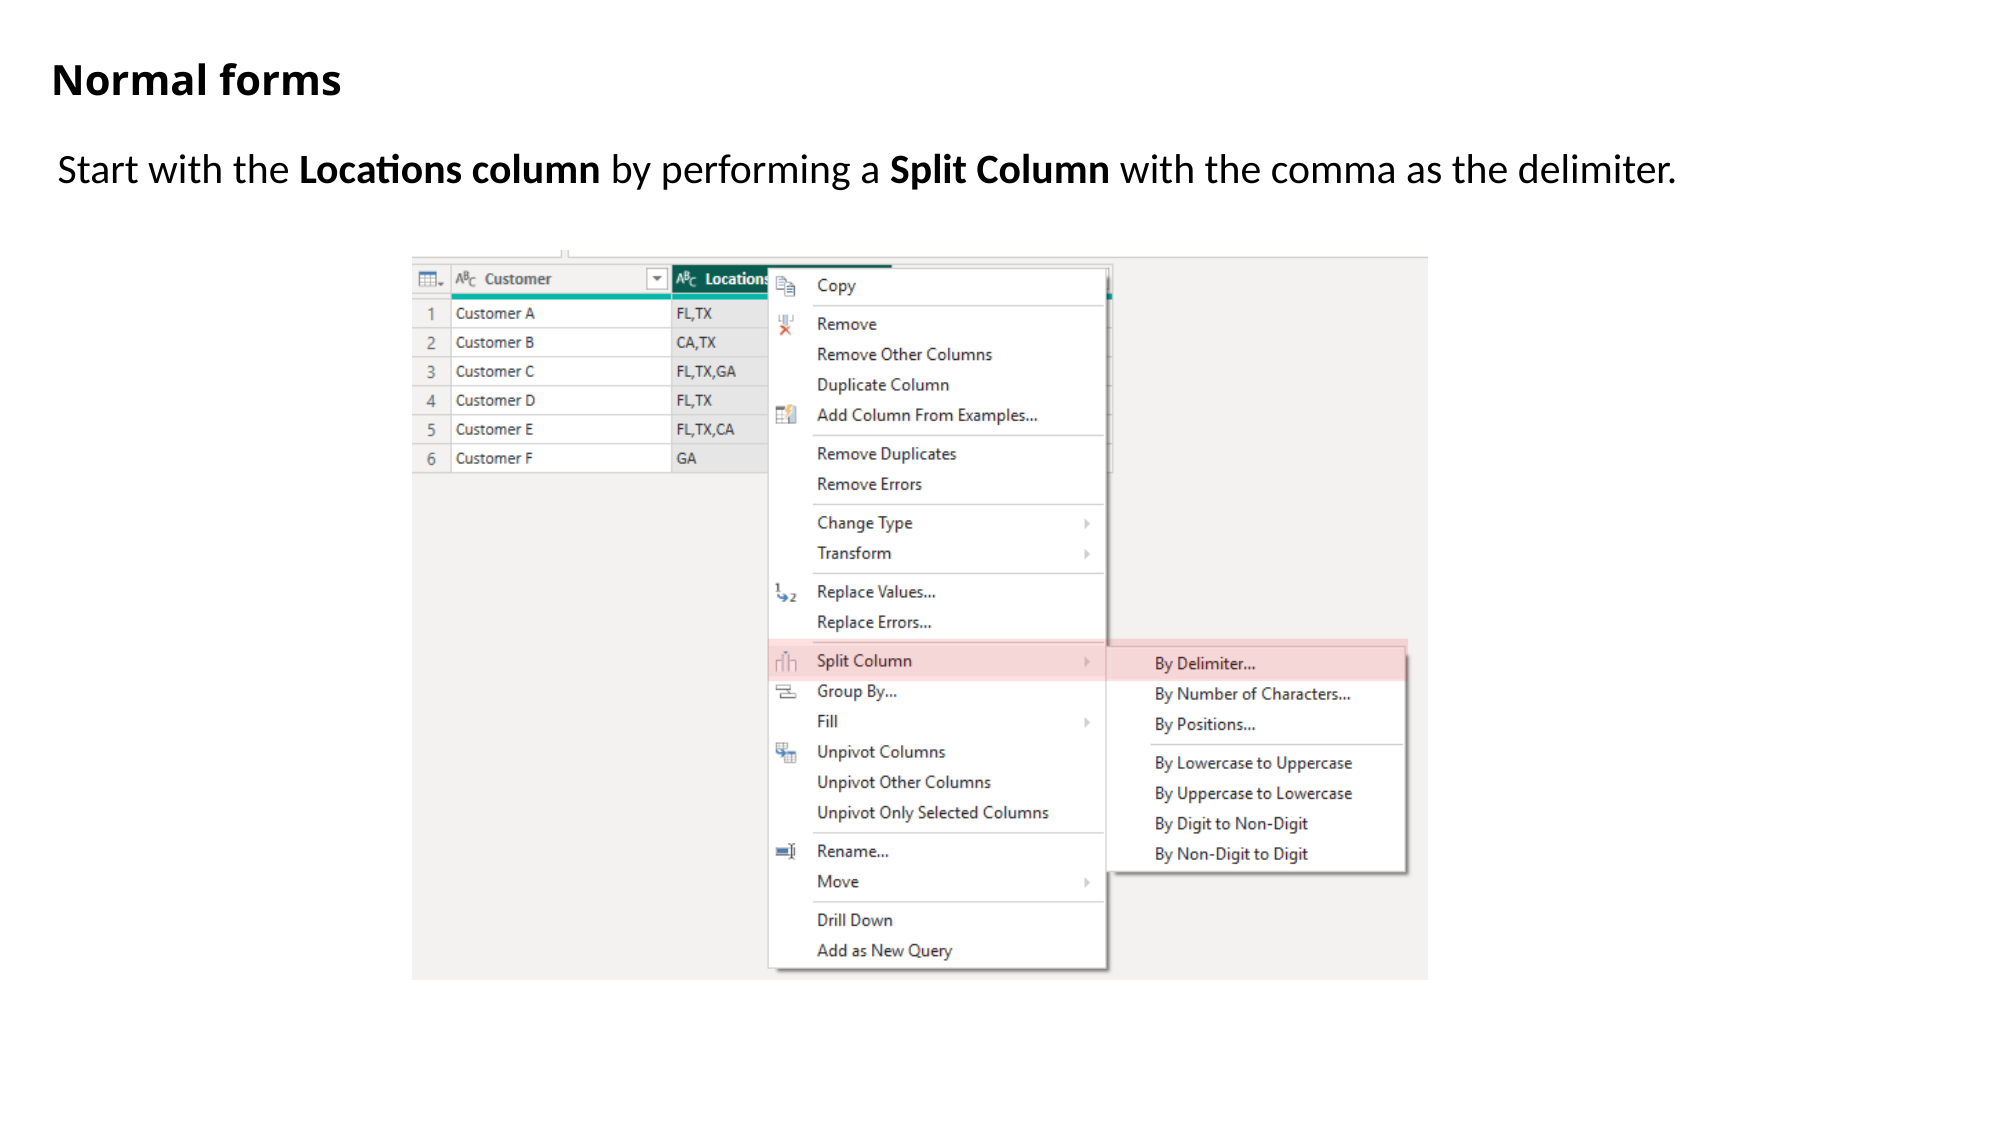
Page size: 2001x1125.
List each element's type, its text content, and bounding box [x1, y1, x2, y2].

text_box Normal forms [36, 46, 496, 111]
text_box Start with the Locations column by performing a Split Column with the comma as the delimiter. [42, 134, 1844, 200]
picture [412, 250, 1428, 980]
